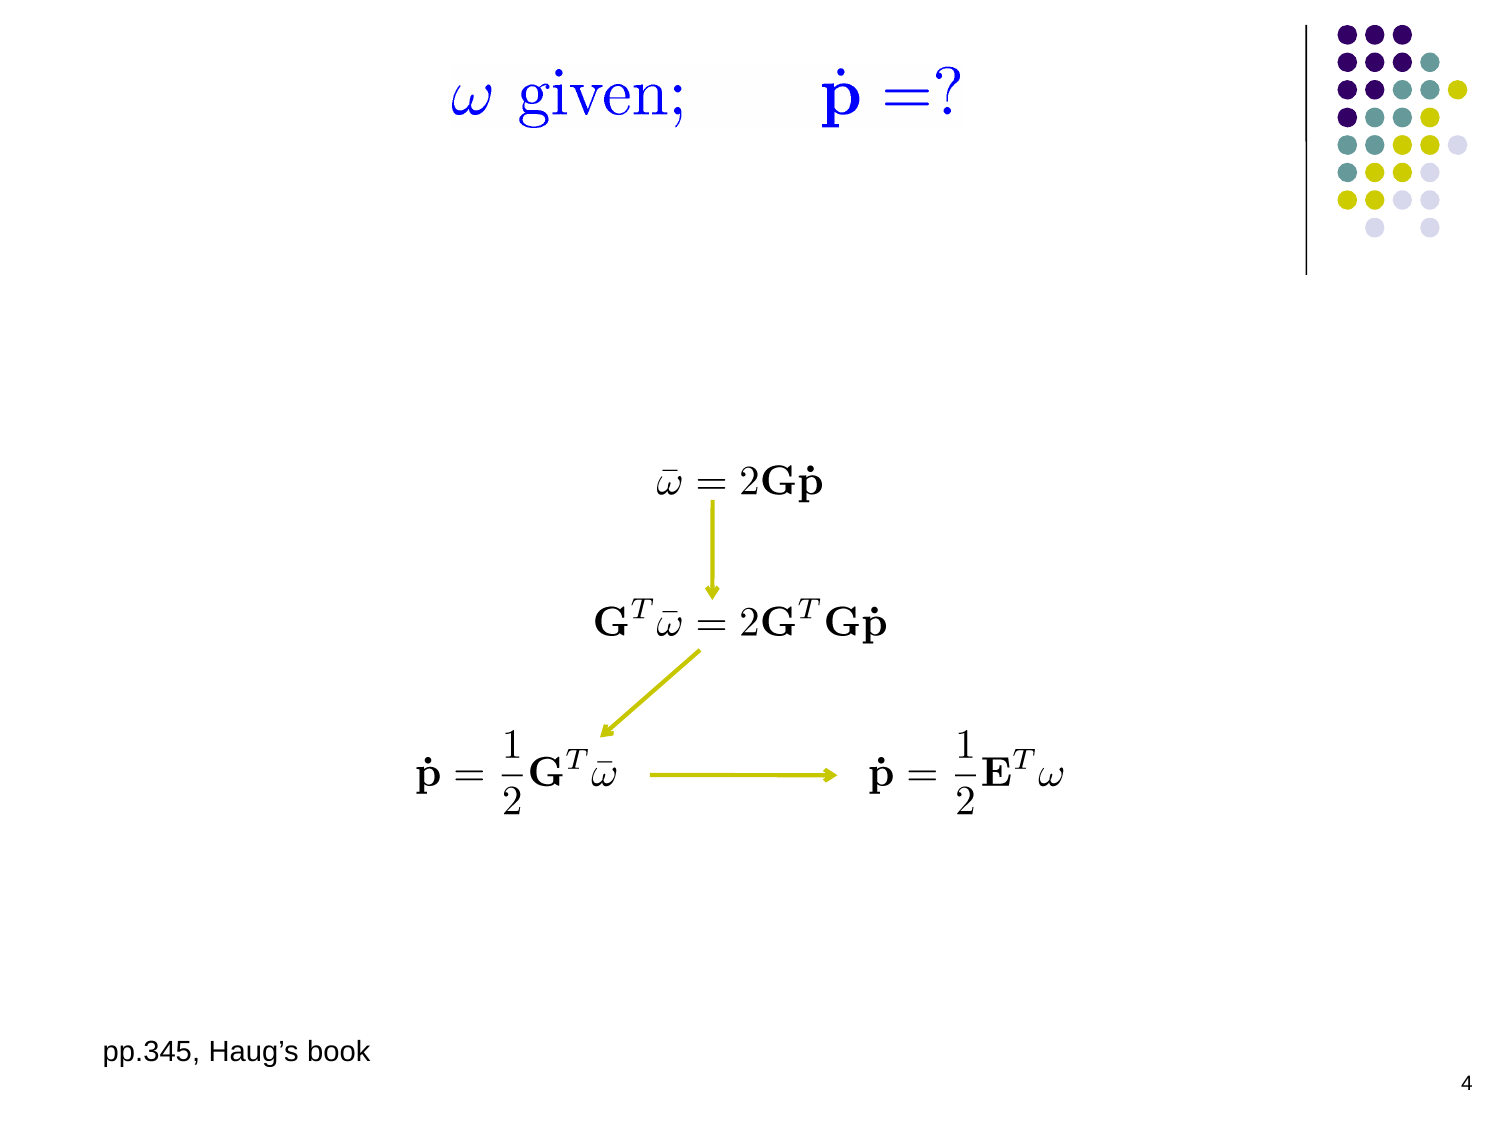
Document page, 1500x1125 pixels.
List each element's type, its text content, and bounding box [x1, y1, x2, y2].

picture [412, 462, 1067, 817]
picture [449, 62, 963, 130]
text_box pp.345, Haug’s book [87, 1024, 386, 1075]
slide_number 4 [1362, 1062, 1488, 1113]
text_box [599, 649, 701, 738]
